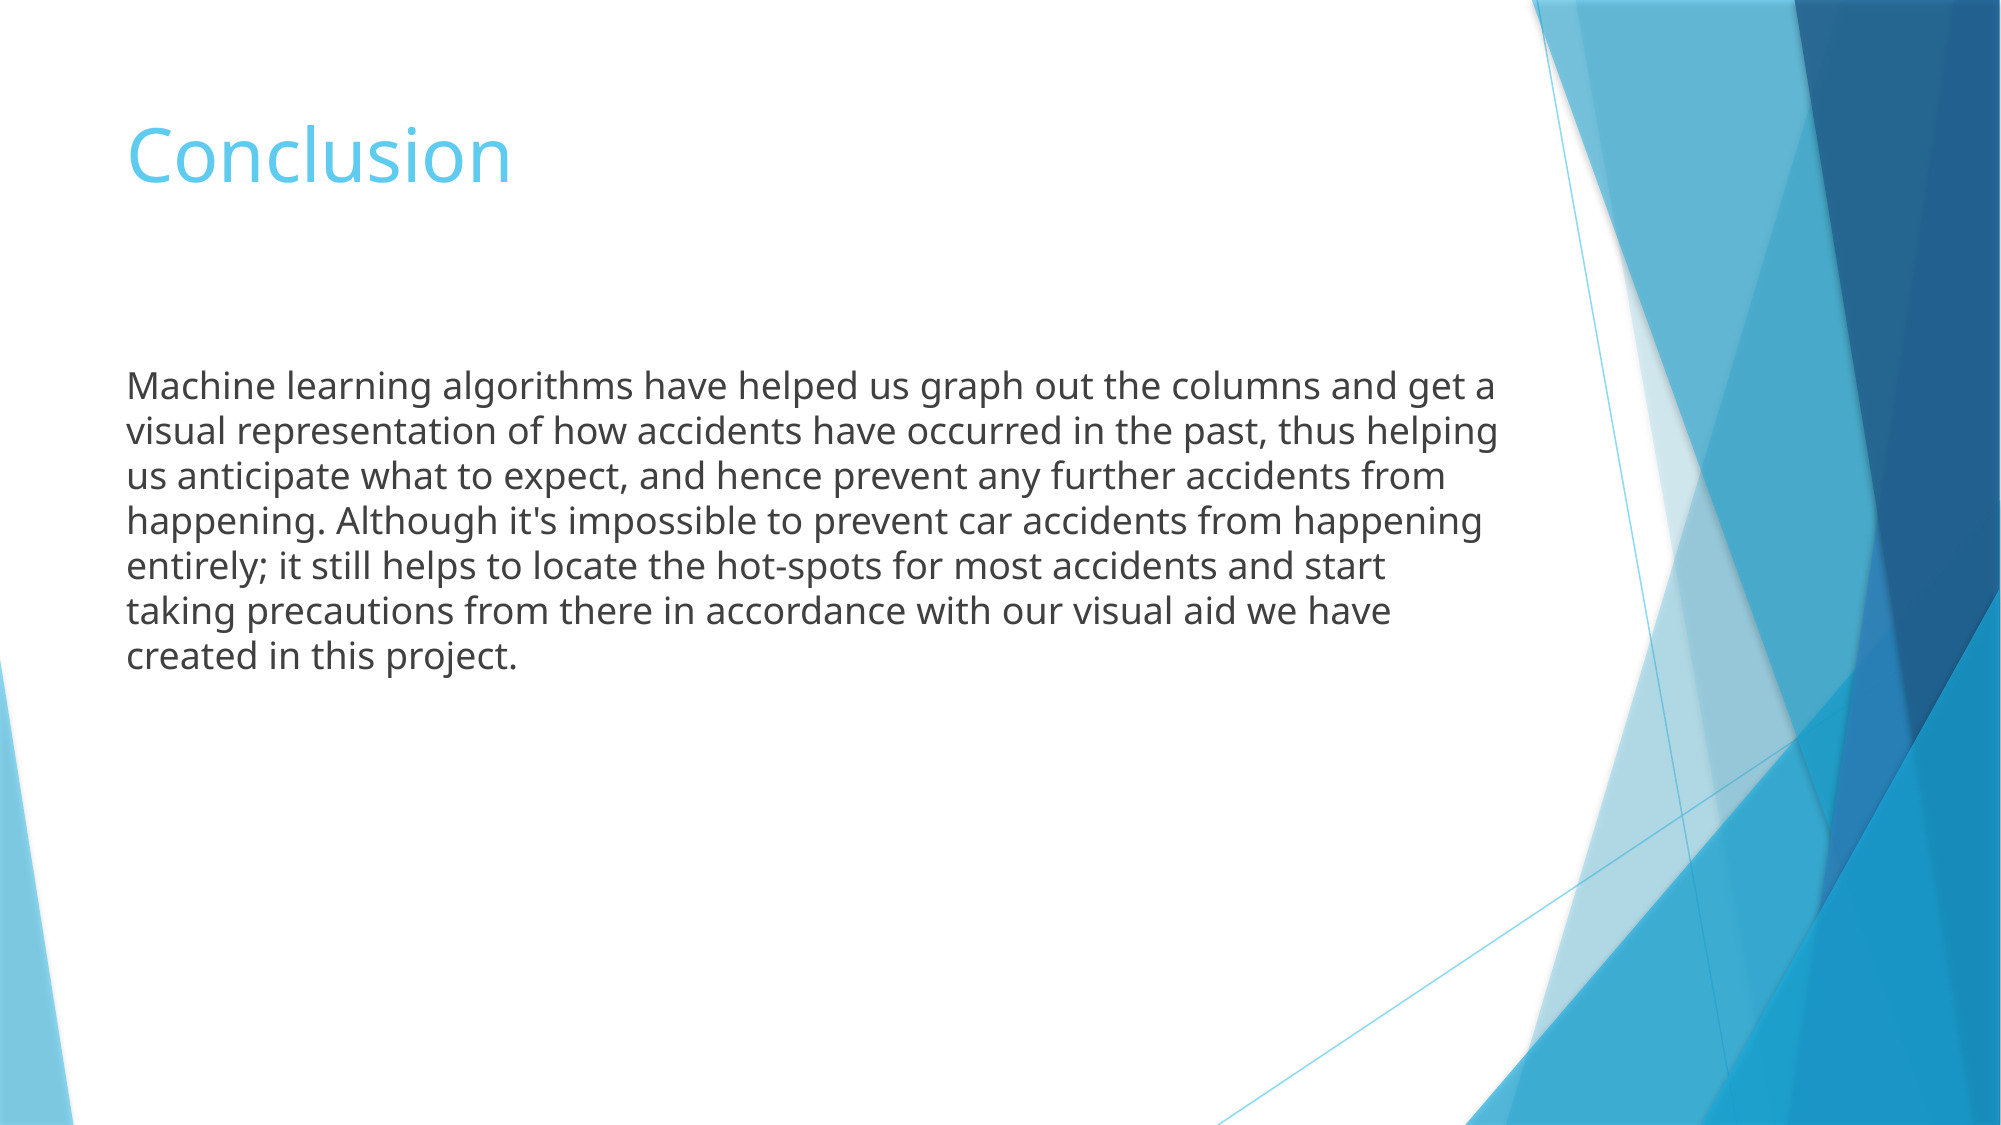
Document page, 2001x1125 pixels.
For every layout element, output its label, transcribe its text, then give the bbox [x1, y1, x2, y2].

title Conclusion [111, 99, 1522, 317]
list Machine learning algorithms have helped us graph out the columns and get a visual representation of how accidents have occurred in the past, thus helping us anticipate what to expect, and hence prevent any further accidents from happening. Although it's impossible to prevent car accidents from happening entirely; it still helps to locate the hot-spots for most accidents and start taking precautions from there in accordance with our visual aid we have created in this project. [111, 354, 1522, 992]
